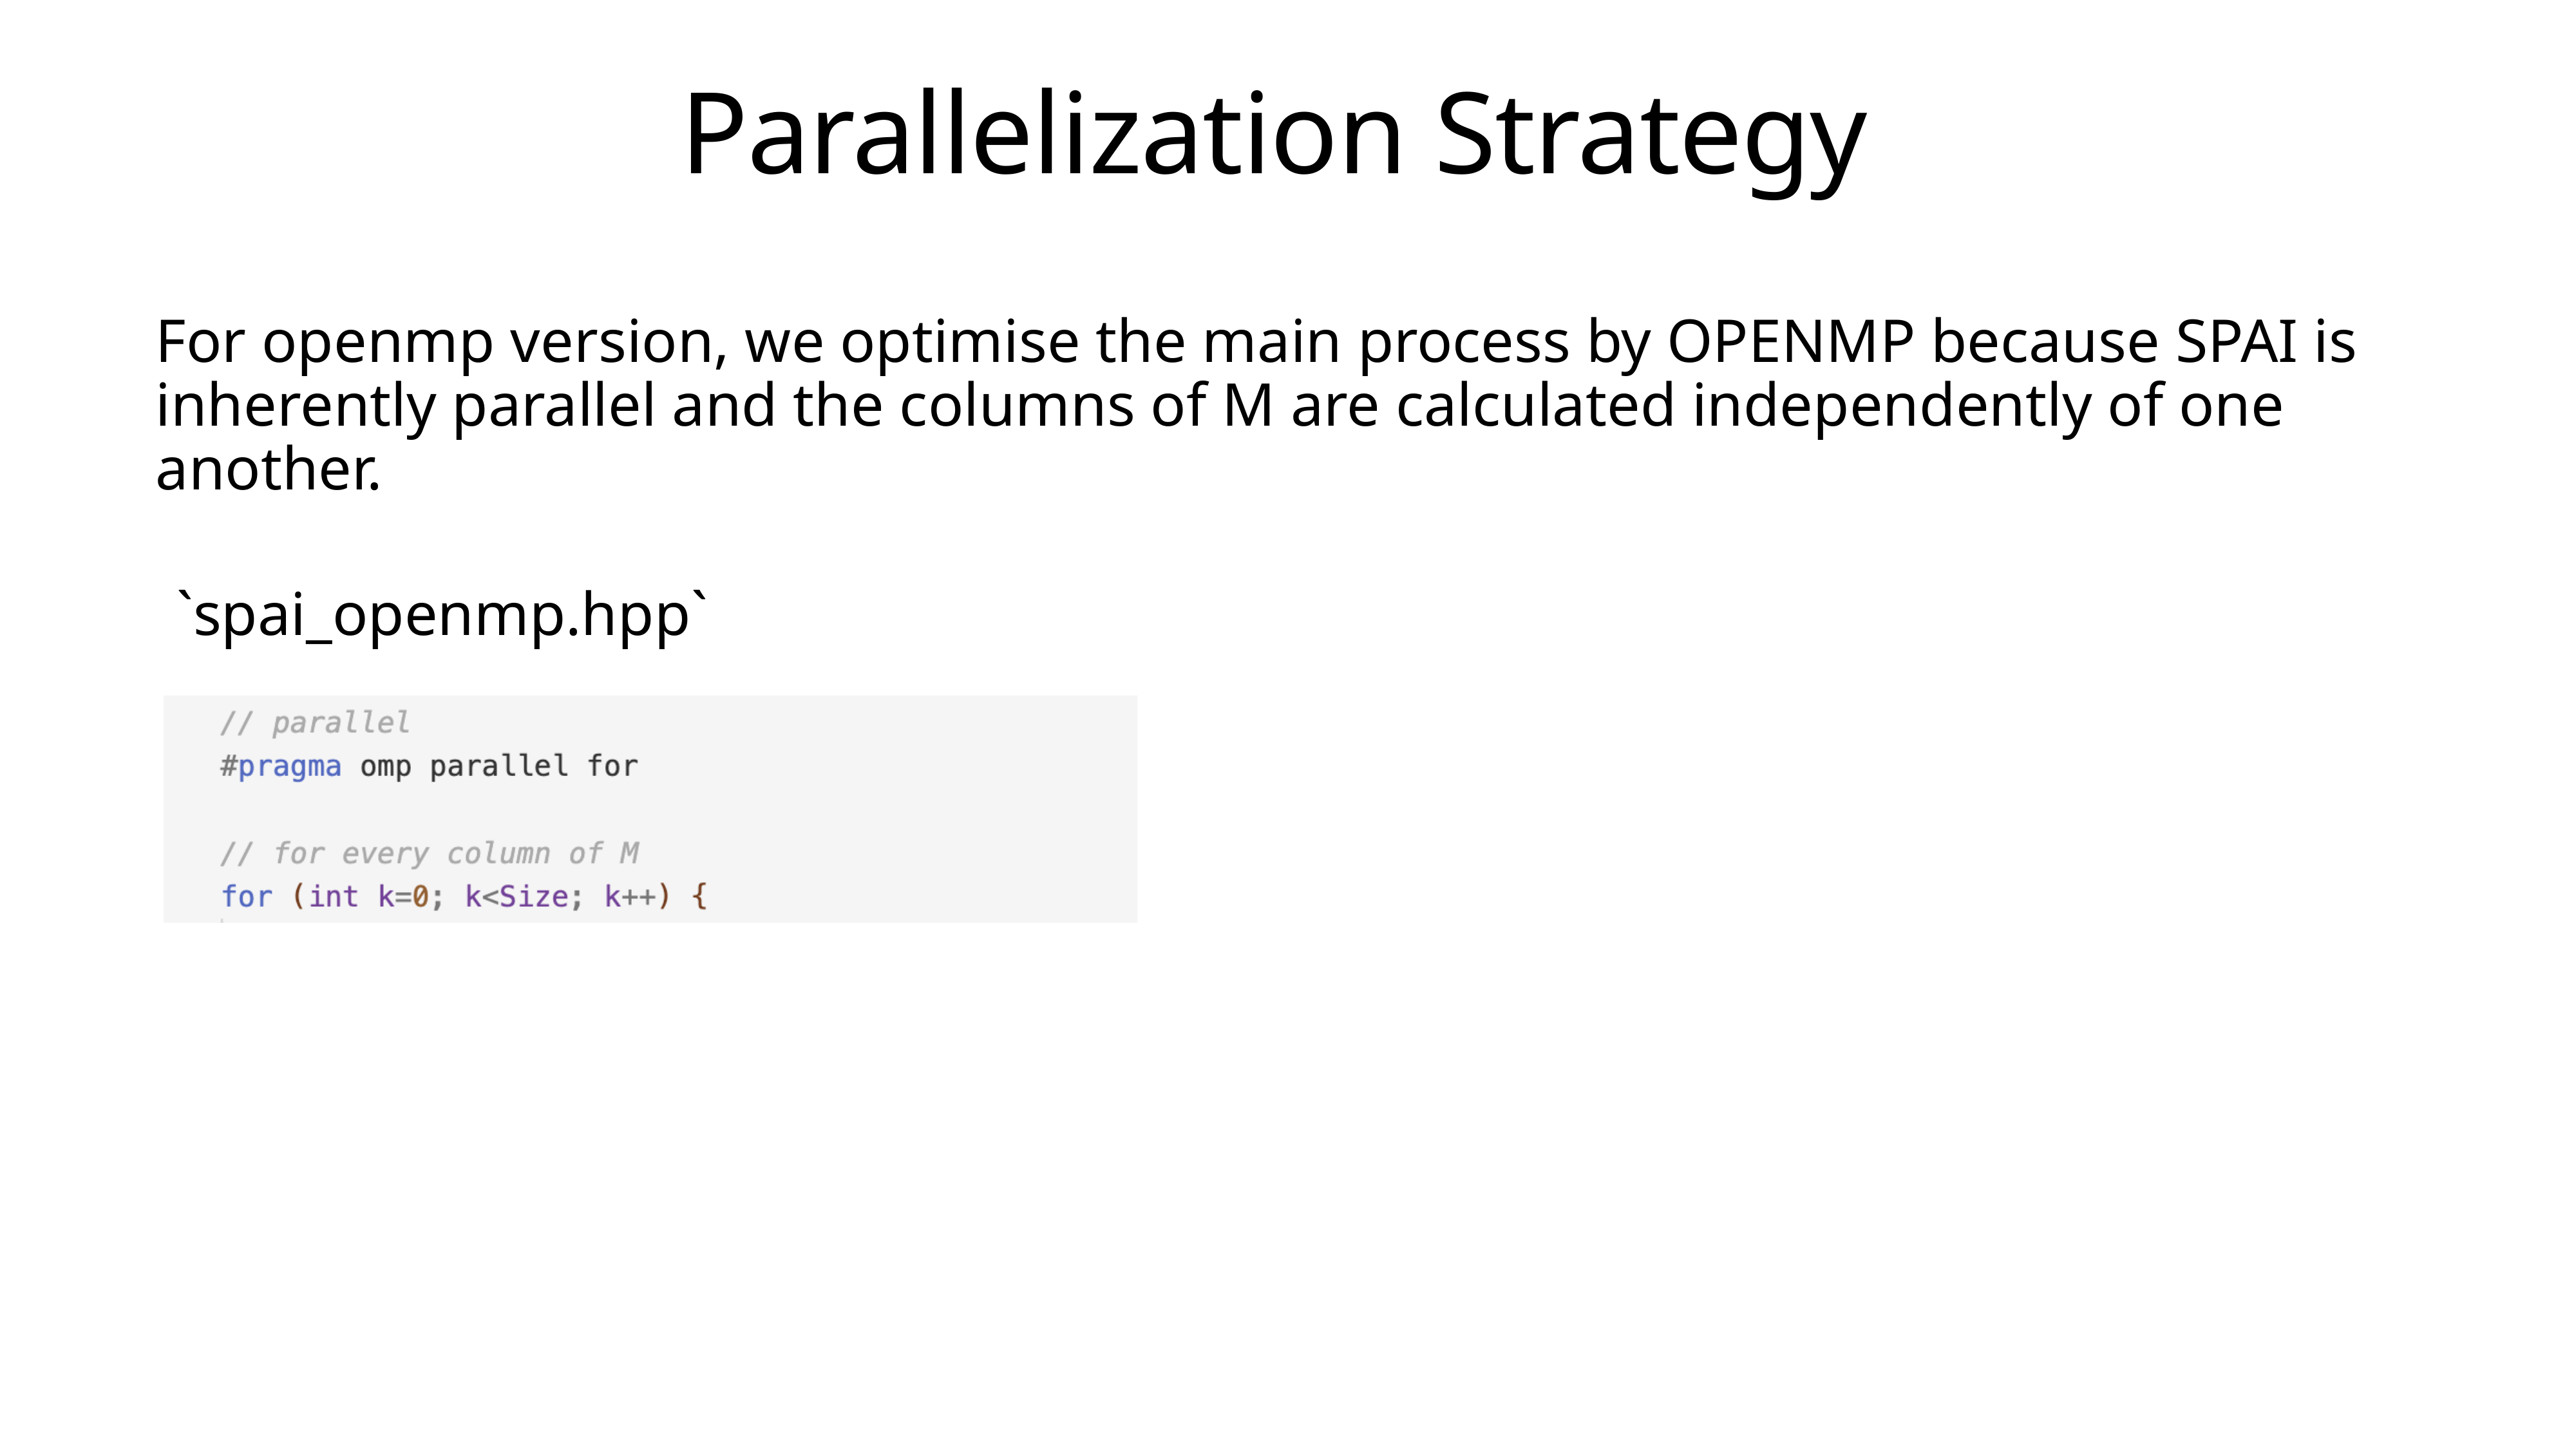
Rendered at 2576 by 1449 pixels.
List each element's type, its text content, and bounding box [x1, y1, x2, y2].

picture [163, 695, 1138, 923]
text_box `spai_openmp.hpp` [171, 578, 714, 654]
title Parallelization Strategy [128, 81, 2448, 265]
text_box For openmp version, we optimise the main process by OPENMP because SPAI is inherently parallel and the columns of M are calculated independently of one another. [150, 306, 2426, 508]
